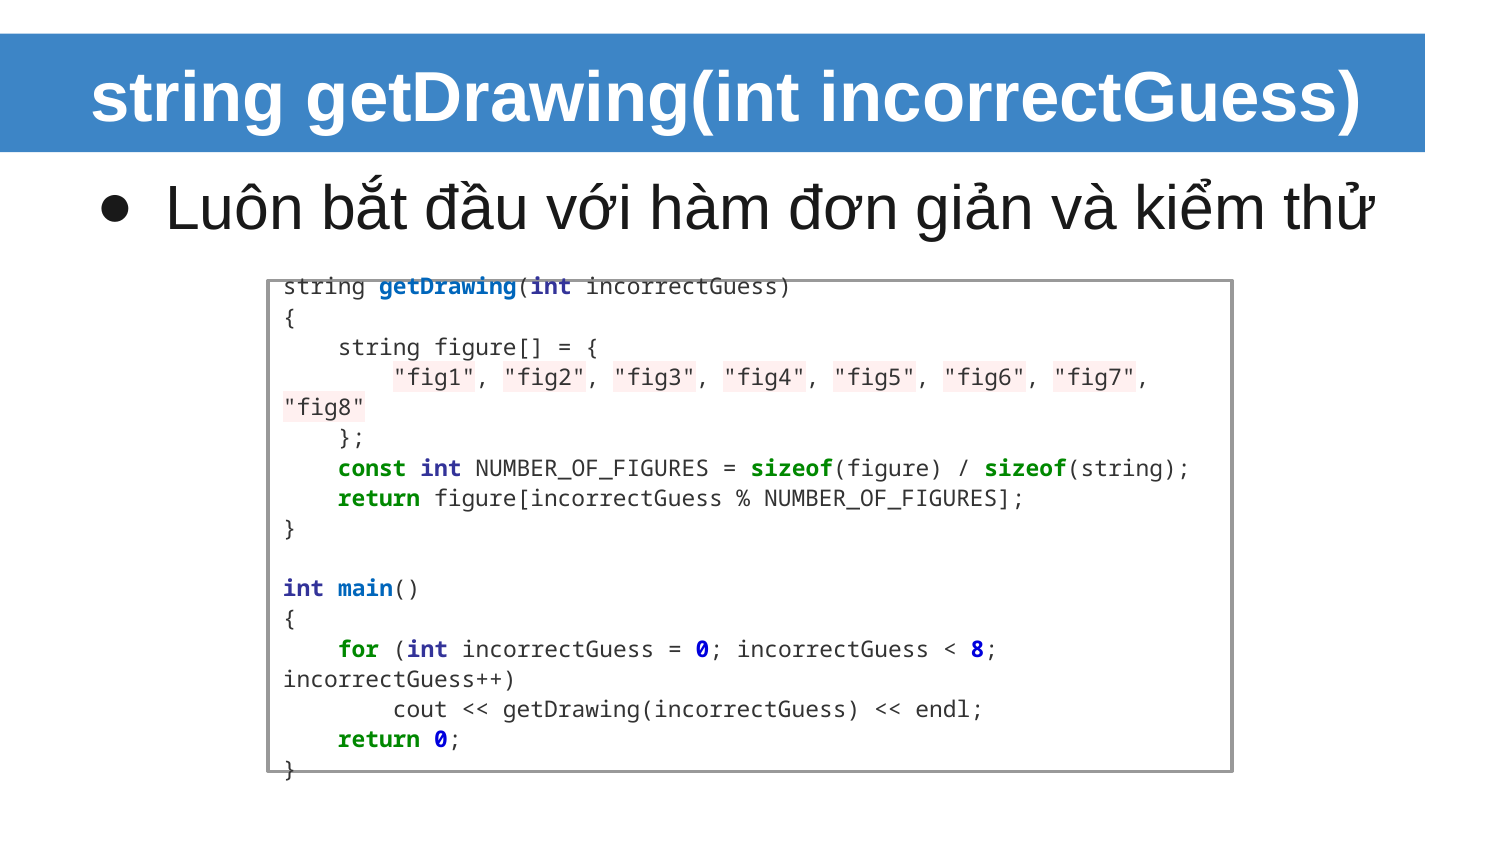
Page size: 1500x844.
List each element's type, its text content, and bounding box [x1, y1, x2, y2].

title string getDrawing(int incorrectGuess) [75, 33, 1425, 152]
list Luôn bắt đầu với hàm đơn giản và kiểm thử [75, 152, 1425, 808]
text_box string getDrawing(int incorrectGuess) { string figure[] = { "fig1", "fig2", "fig3", "fig4", "fig5", "fig6", "fig7", "fig8" }; const int NUMBER_OF_FIGURES = sizeof(figure) / sizeof(string); return figure[incorrectGuess % NUMBER_OF_FIGURES]; } int main() { for (int incorrectGuess = 0; incorrectGuess < 8; incorrectGuess++) cout << getDrawing(incorrectGuess) << endl; return 0; } [267, 280, 1233, 772]
